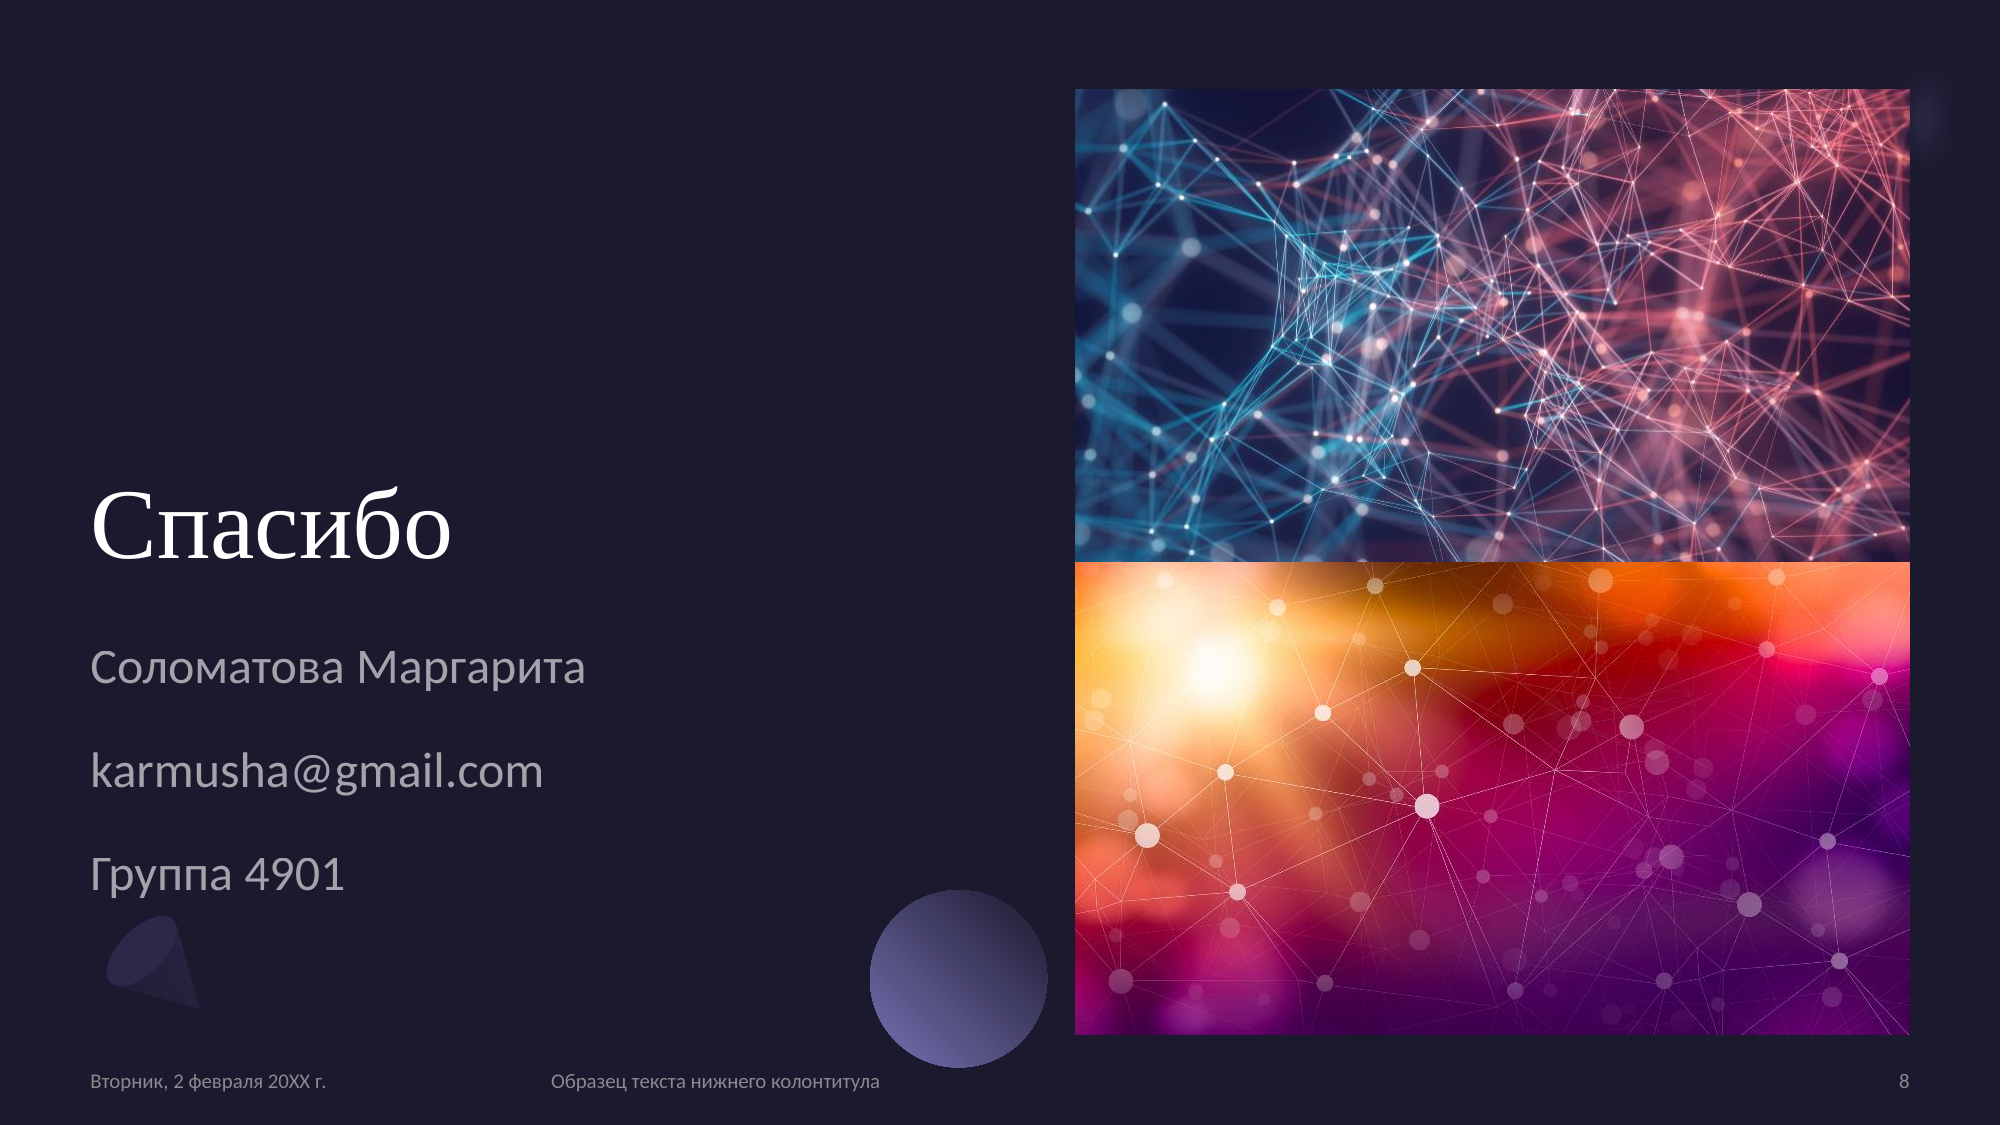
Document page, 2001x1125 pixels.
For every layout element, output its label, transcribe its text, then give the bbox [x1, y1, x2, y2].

title Спасибо [90, 90, 983, 580]
slide_number 8 [1632, 1067, 1910, 1093]
footer Образец текста нижнего колонтитула [551, 1067, 1598, 1093]
picture [1075, 89, 1910, 1035]
subtitle Соломатова Маргарита karmusha@gmail.com Группа 4901 [90, 627, 983, 1000]
slide_number Вторник, 2 февраля 20XX г. [90, 1067, 522, 1093]
